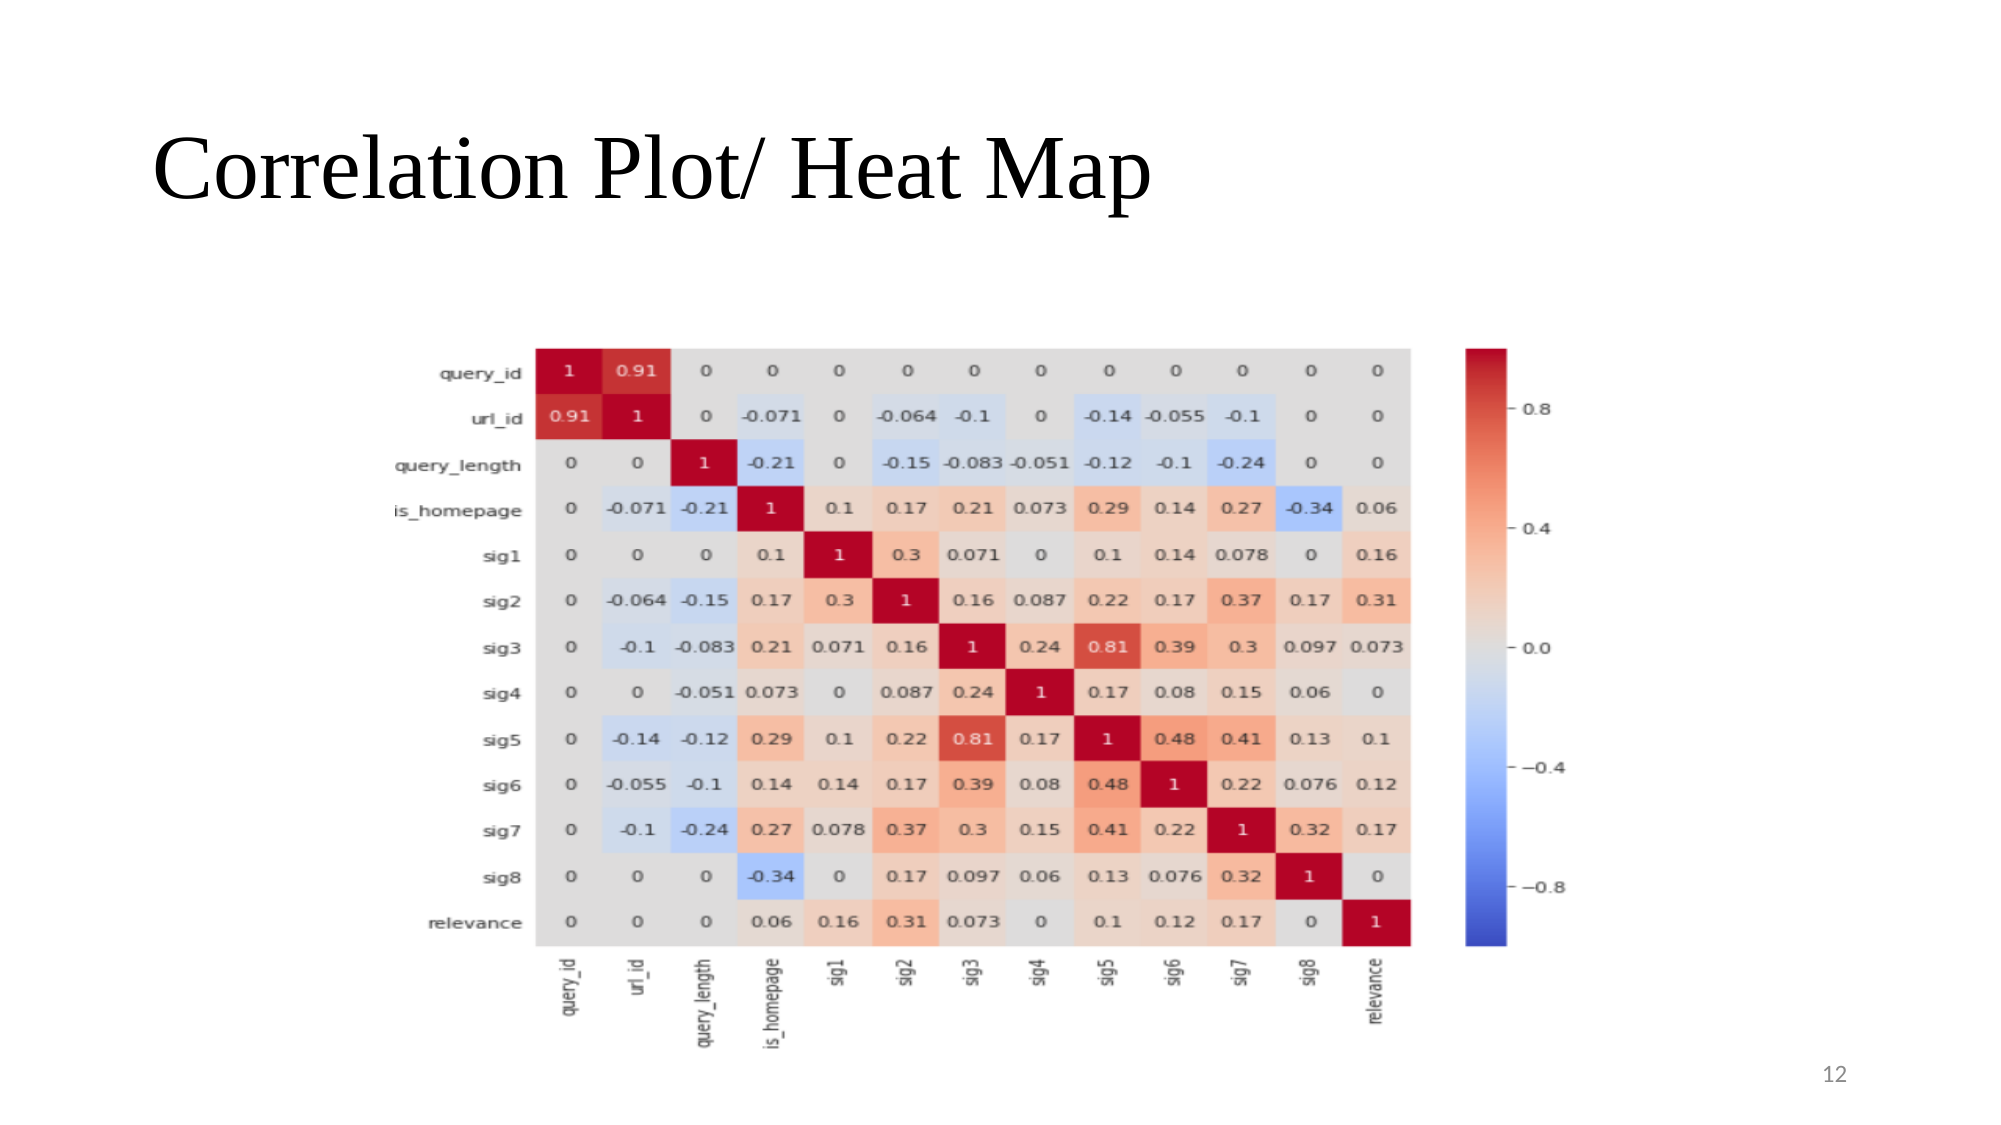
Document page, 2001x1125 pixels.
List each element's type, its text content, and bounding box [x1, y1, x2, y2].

slide_number 12 [1412, 1042, 1863, 1103]
title Correlation Plot/ Heat Map [137, 59, 1863, 278]
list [395, 338, 1583, 1053]
